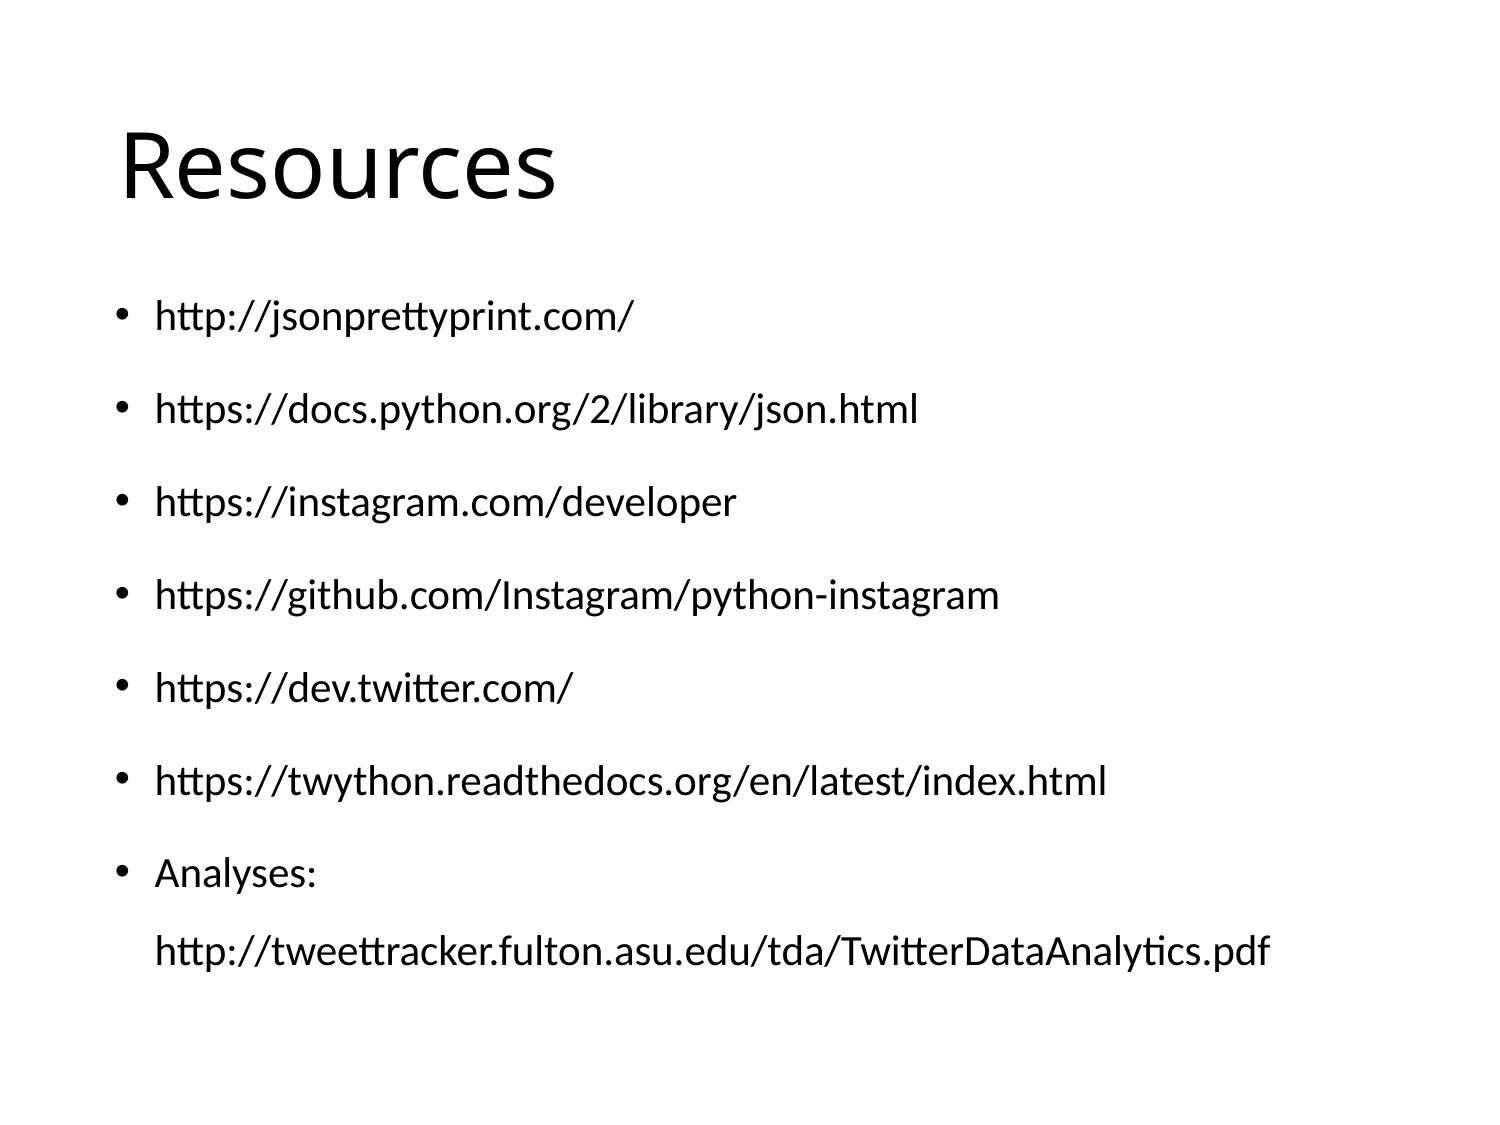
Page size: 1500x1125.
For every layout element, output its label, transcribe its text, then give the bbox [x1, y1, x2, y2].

list http://jsonprettyprint.com/ https://docs.python.org/2/library/json.html https://instagram.com/developer https://github.com/Instagram/python-instagram https://dev.twitter.com/ https://twython.readthedocs.org/en/latest/index.html Analyses: http://tweettracker.fulton.asu.edu/tda/TwitterDataAnalytics.pdf [99, 254, 1296, 1011]
title Resources [103, 59, 1397, 278]
